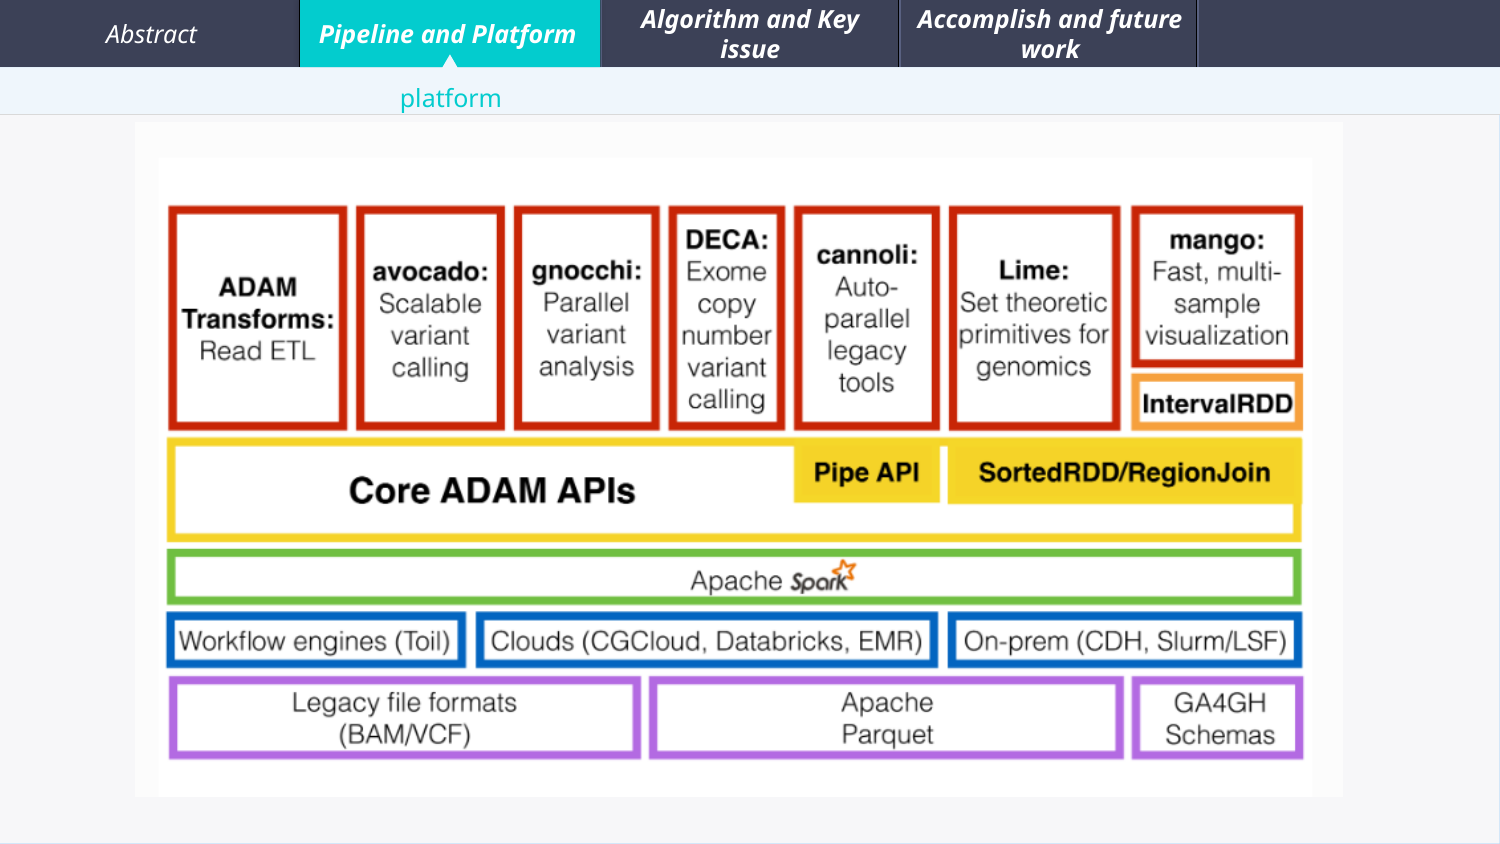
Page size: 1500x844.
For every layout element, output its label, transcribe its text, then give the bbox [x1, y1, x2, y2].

picture [135, 121, 1344, 797]
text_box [1, 10, 1200, 58]
text_box platform [385, 66, 518, 120]
